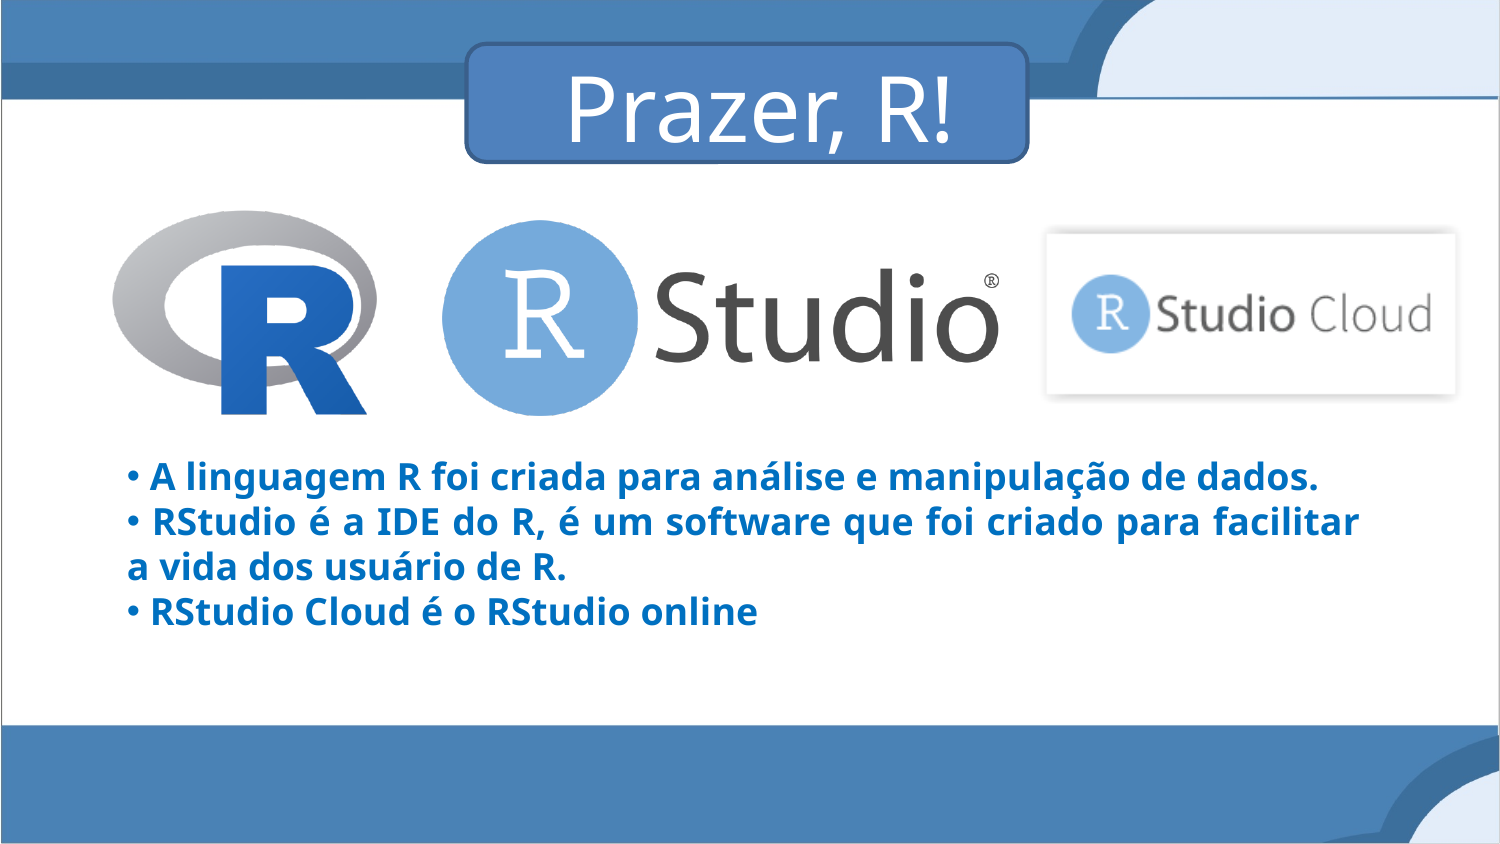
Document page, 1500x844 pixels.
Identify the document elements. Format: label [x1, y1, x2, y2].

picture [1033, 220, 1469, 408]
list [0, 0, 1500, 844]
picture [111, 208, 377, 415]
picture [442, 220, 999, 417]
